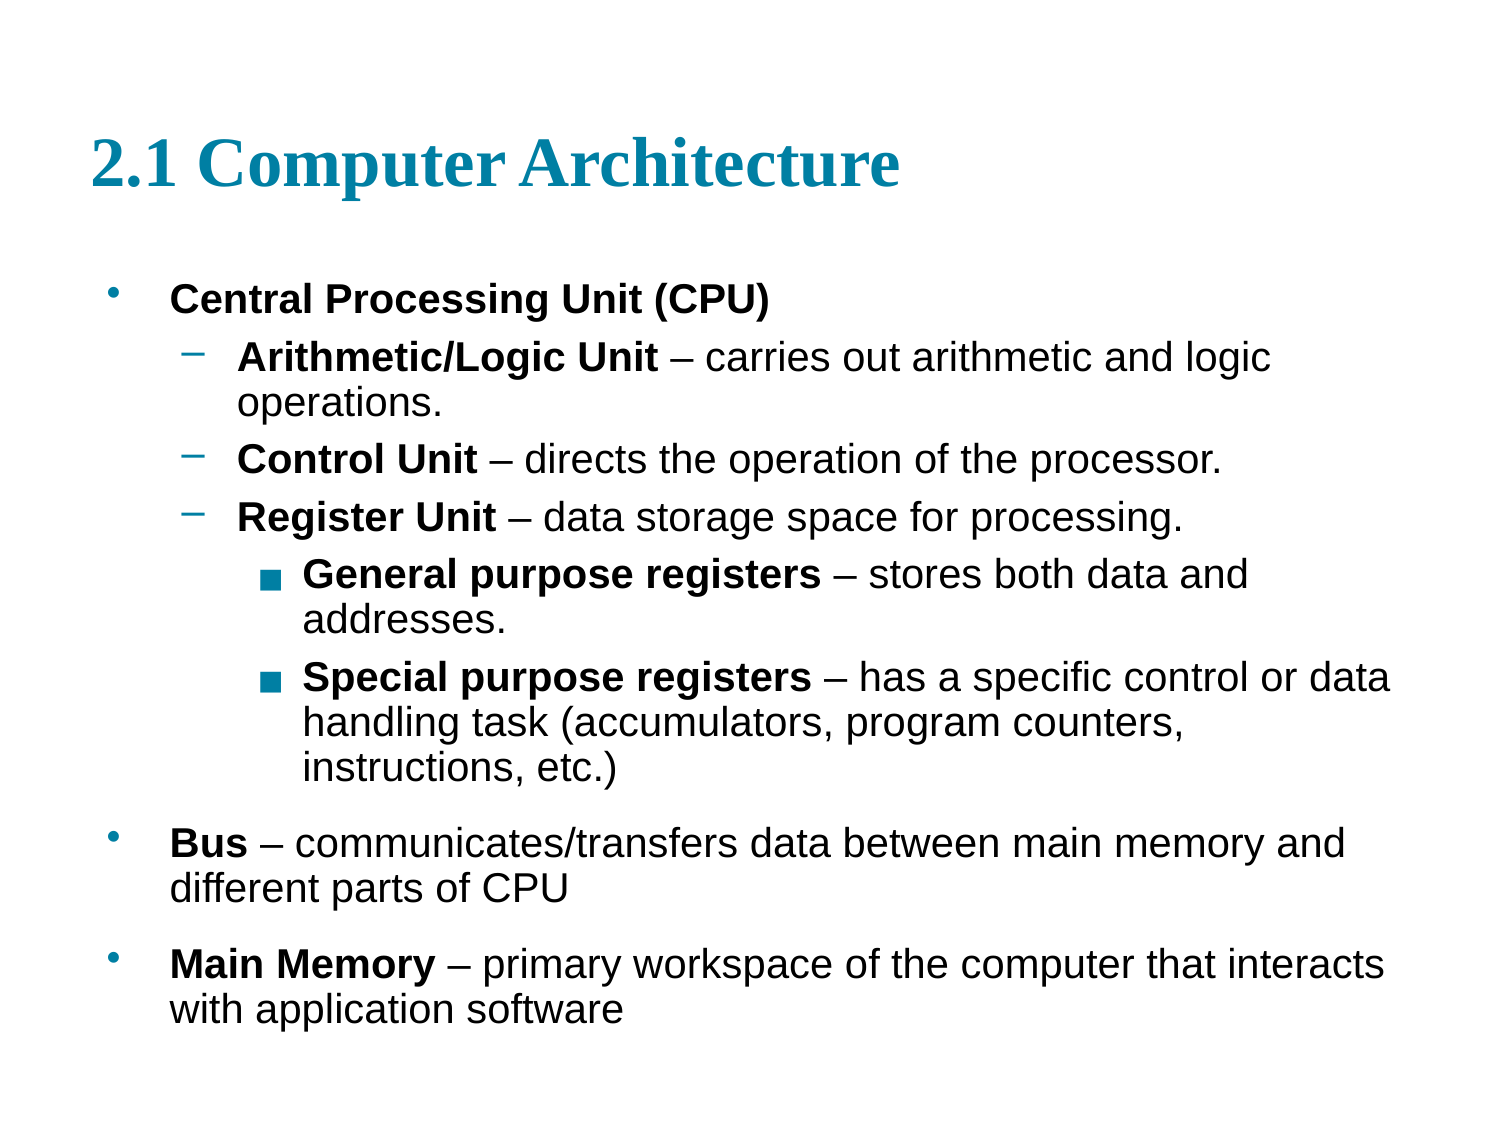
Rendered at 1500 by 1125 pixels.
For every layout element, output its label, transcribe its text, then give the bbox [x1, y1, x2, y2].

title 2.1 Computer Architecture [75, 35, 1425, 216]
list Central Processing Unit (CPU) Arithmetic/Logic Unit – carries out arithmetic and logic operations. Control Unit – directs the operation of the processor. Register Unit – data storage space for processing. General purpose registers – stores both data and addresses. Special purpose registers – has a specific control or data handling task (accumulators, program counters, instructions, etc.) Bus – communicates/transfers data between main memory and different parts of CPU Main Memory – primary workspace of the computer that interacts with application software [75, 262, 1425, 1005]
